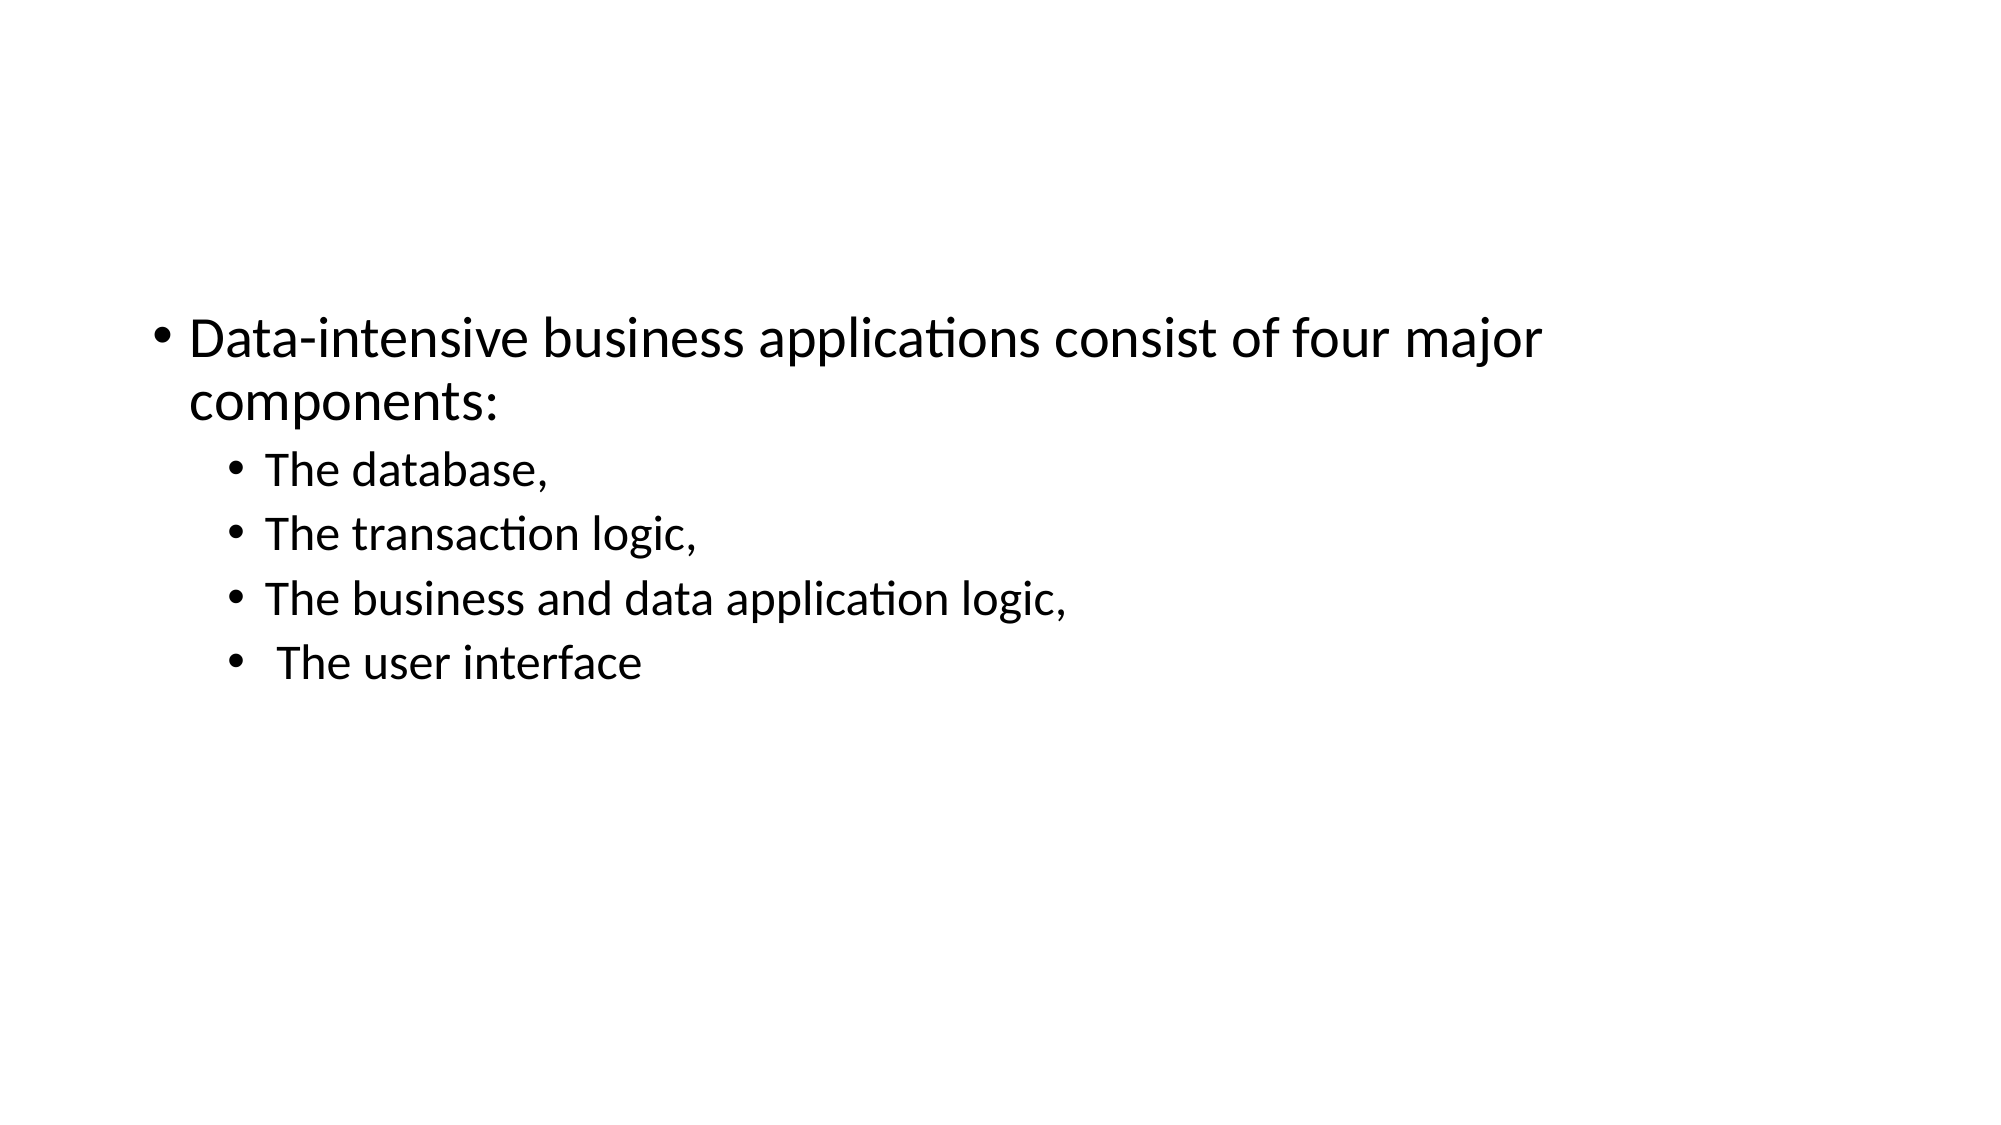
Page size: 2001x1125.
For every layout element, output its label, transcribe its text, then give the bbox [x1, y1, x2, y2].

list Data-intensive business applications consist of four major components: The database, The transaction logic, The business and data application logic, The user interface [137, 299, 1863, 1014]
